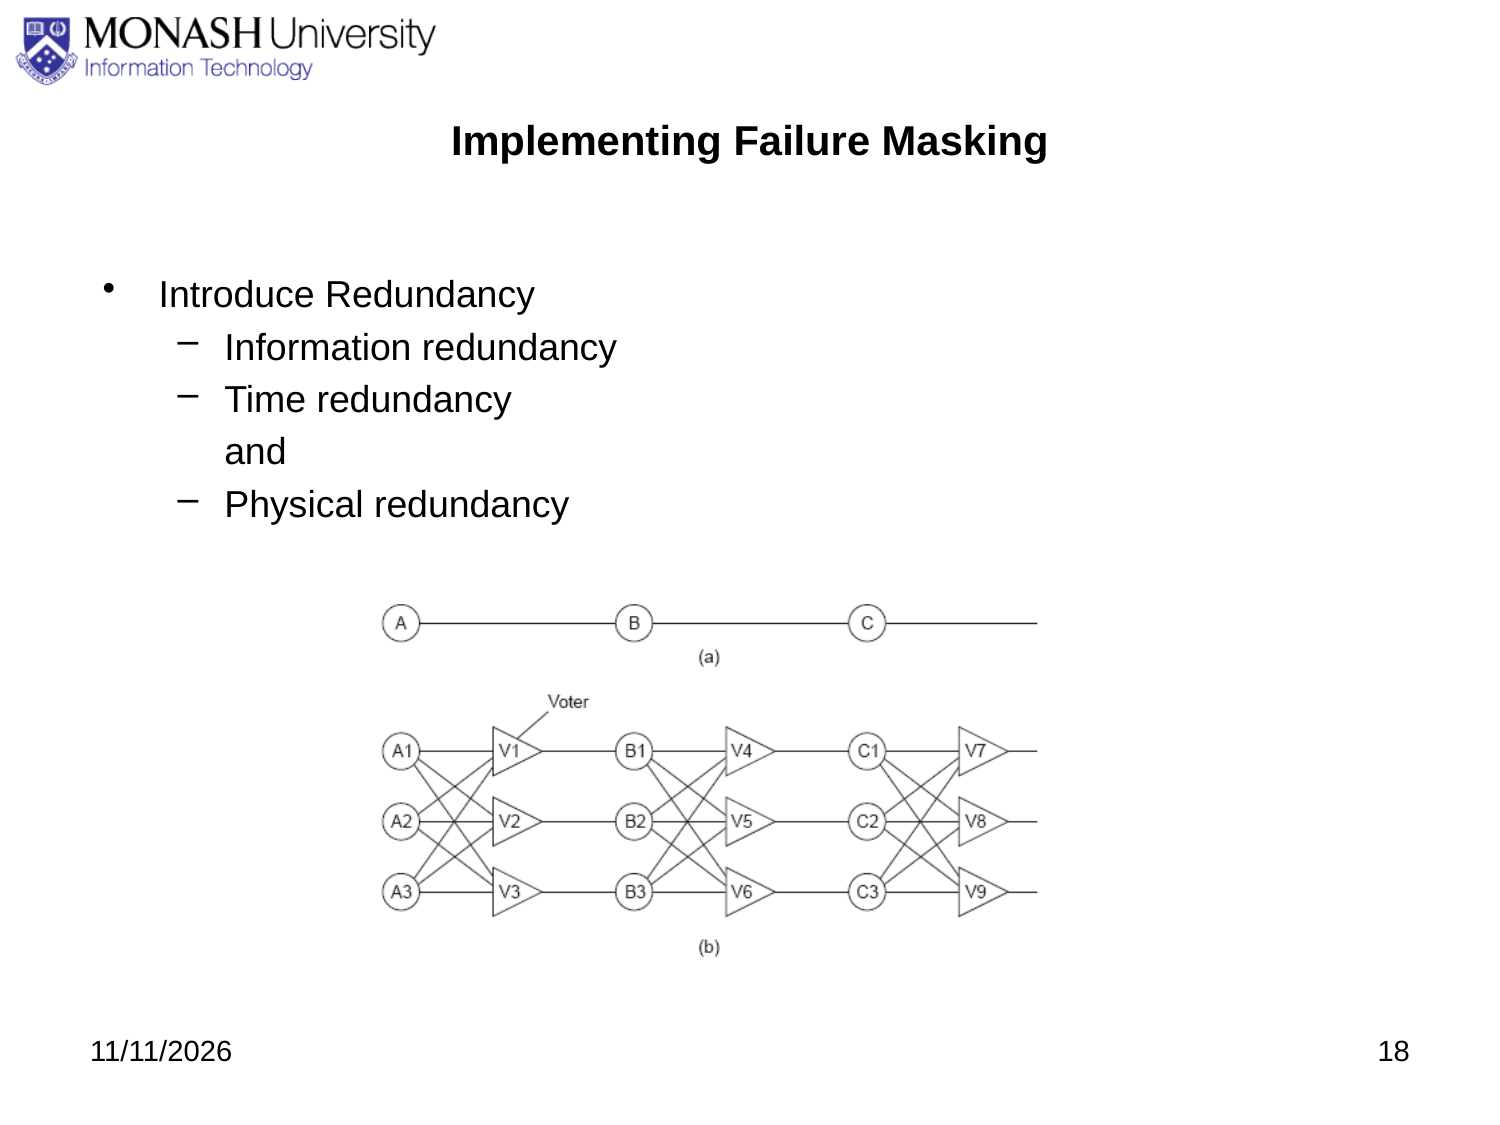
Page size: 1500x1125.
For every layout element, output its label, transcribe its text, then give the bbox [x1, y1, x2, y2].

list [374, 599, 1038, 964]
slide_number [74, 1024, 426, 1103]
list Introduce Redundancy Information redundancy Time redundancy and Physical redundancy [87, 262, 1338, 1005]
title Implementing Failure Masking [75, 45, 1425, 233]
picture [0, 0, 438, 101]
slide_number 18 [1074, 1024, 1426, 1103]
